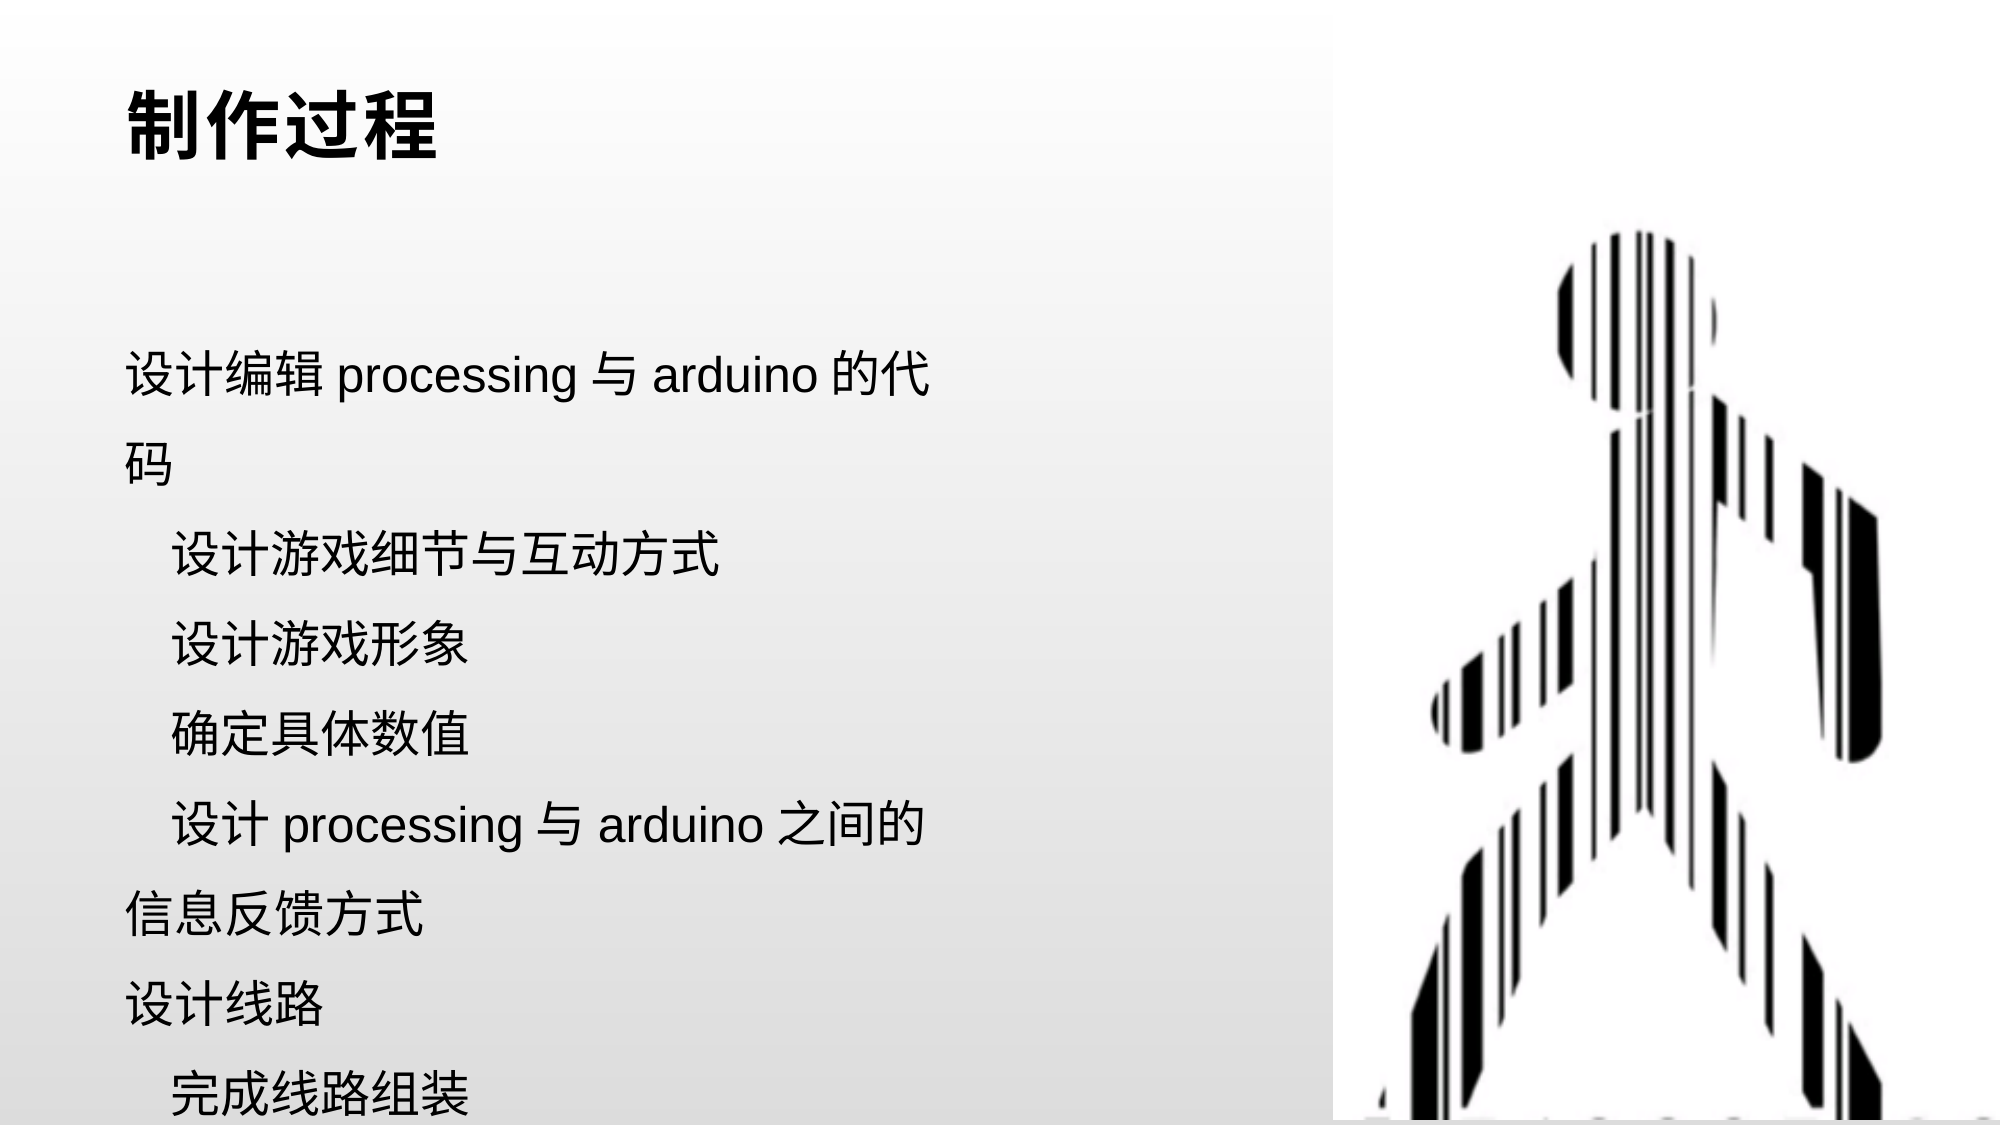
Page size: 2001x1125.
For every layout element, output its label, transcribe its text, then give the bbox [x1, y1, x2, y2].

text_box 设计编辑processing与arduino的代码 设计游戏细节与互动方式 设计游戏形象 确定具体数值 设计processing与arduino之间的信息反馈方式 设计线路 完成线路组装 [109, 304, 980, 1125]
title 制作过程 [109, 70, 1333, 178]
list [1333, 0, 2000, 1120]
